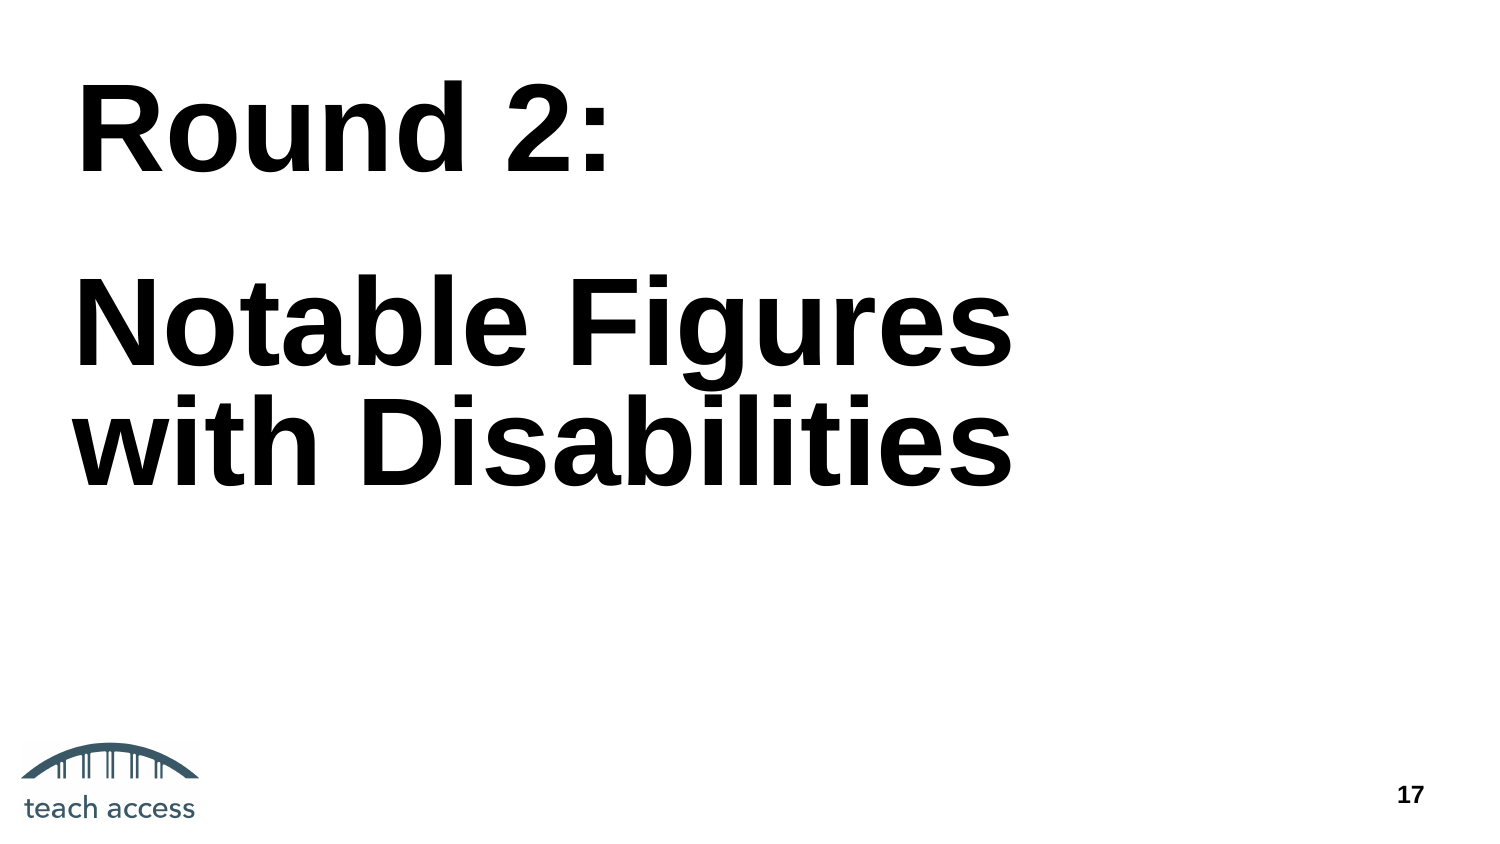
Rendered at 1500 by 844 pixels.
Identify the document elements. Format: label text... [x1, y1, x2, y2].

picture [21, 741, 199, 821]
slide_number ‹#› [1387, 771, 1425, 809]
title Round 2: [75, 75, 1314, 214]
text_box Notable Figures with Disabilities [57, 254, 1252, 542]
